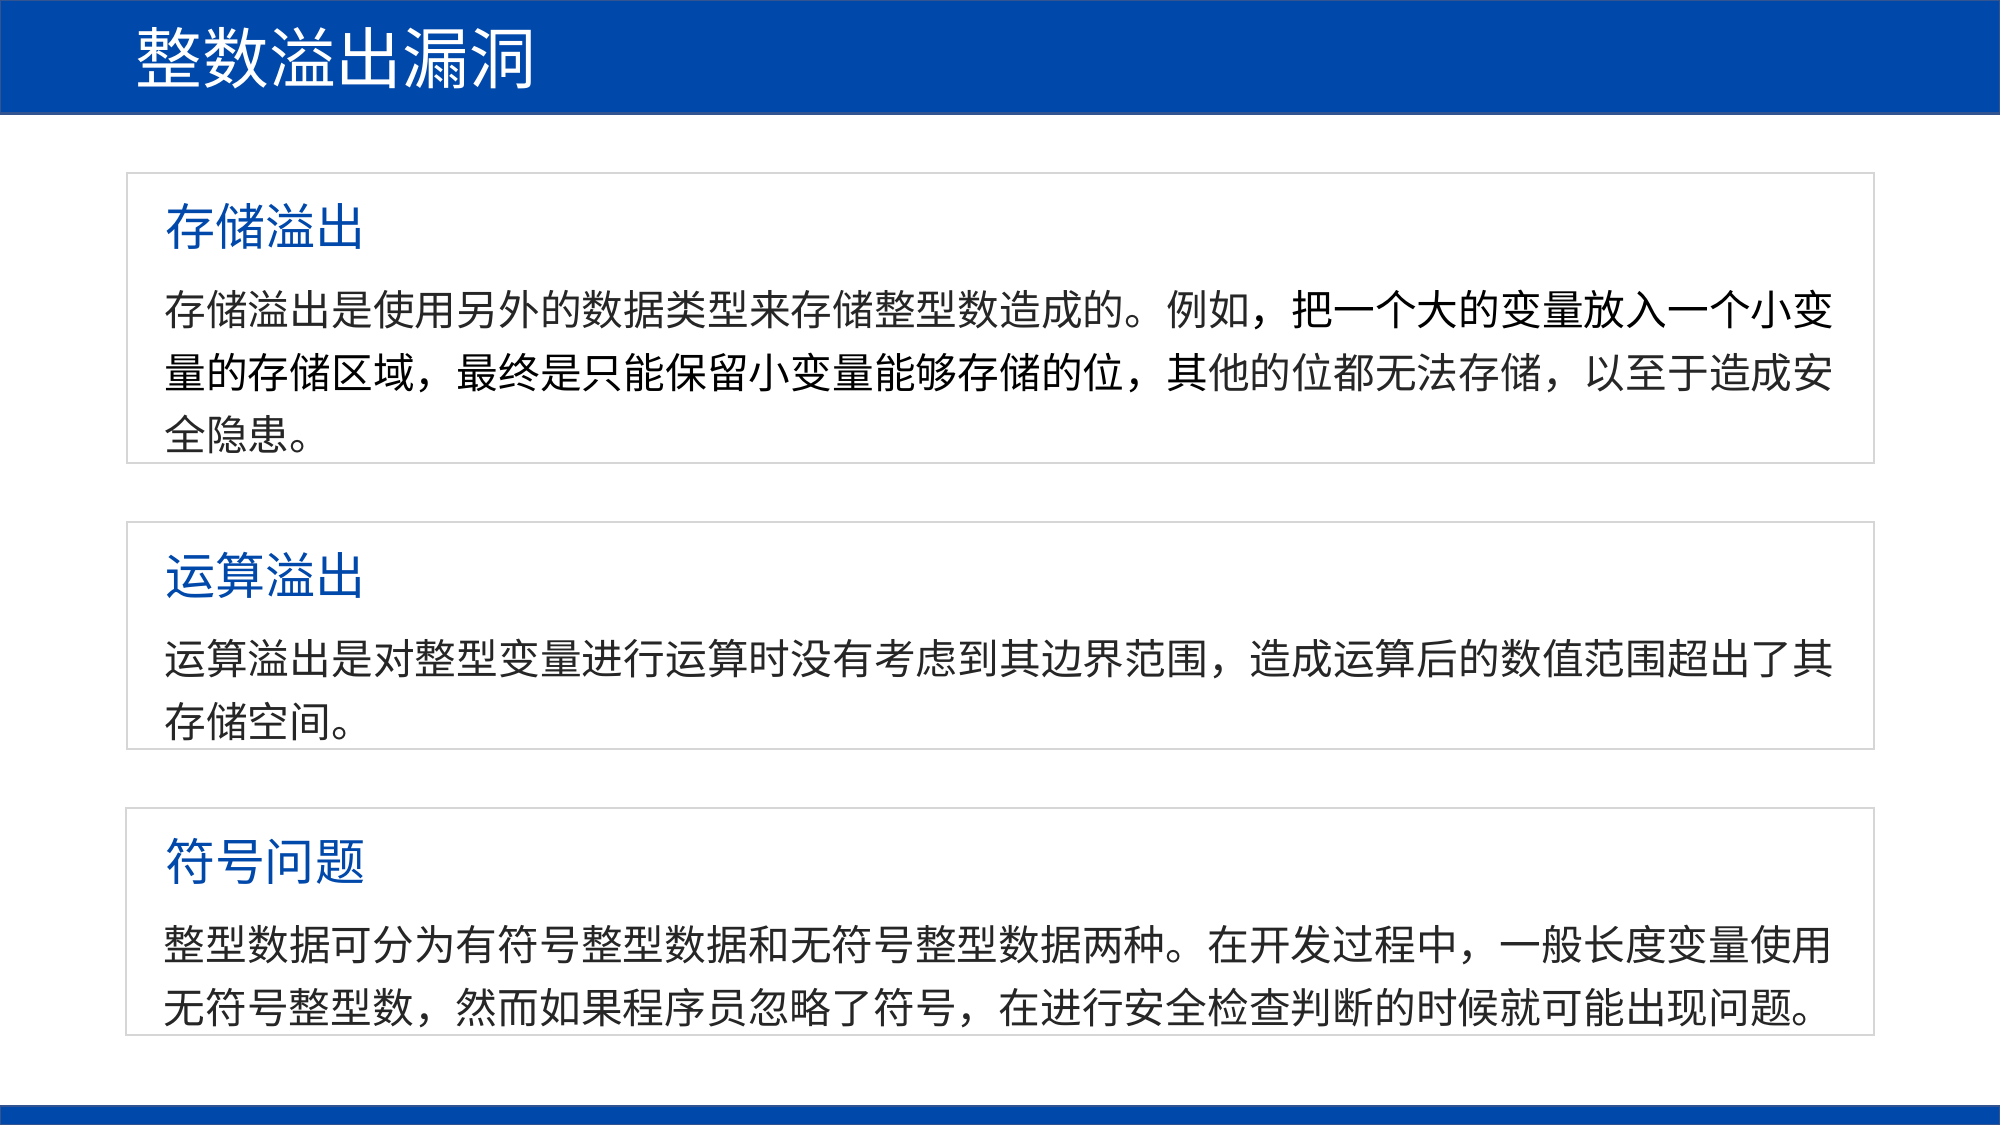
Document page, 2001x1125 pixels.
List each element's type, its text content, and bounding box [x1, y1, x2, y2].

text_box [0, 1105, 2000, 1125]
text_box 整数溢出漏洞 [0, 0, 2000, 115]
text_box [126, 172, 1875, 463]
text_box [126, 521, 1875, 749]
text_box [126, 807, 1874, 1035]
